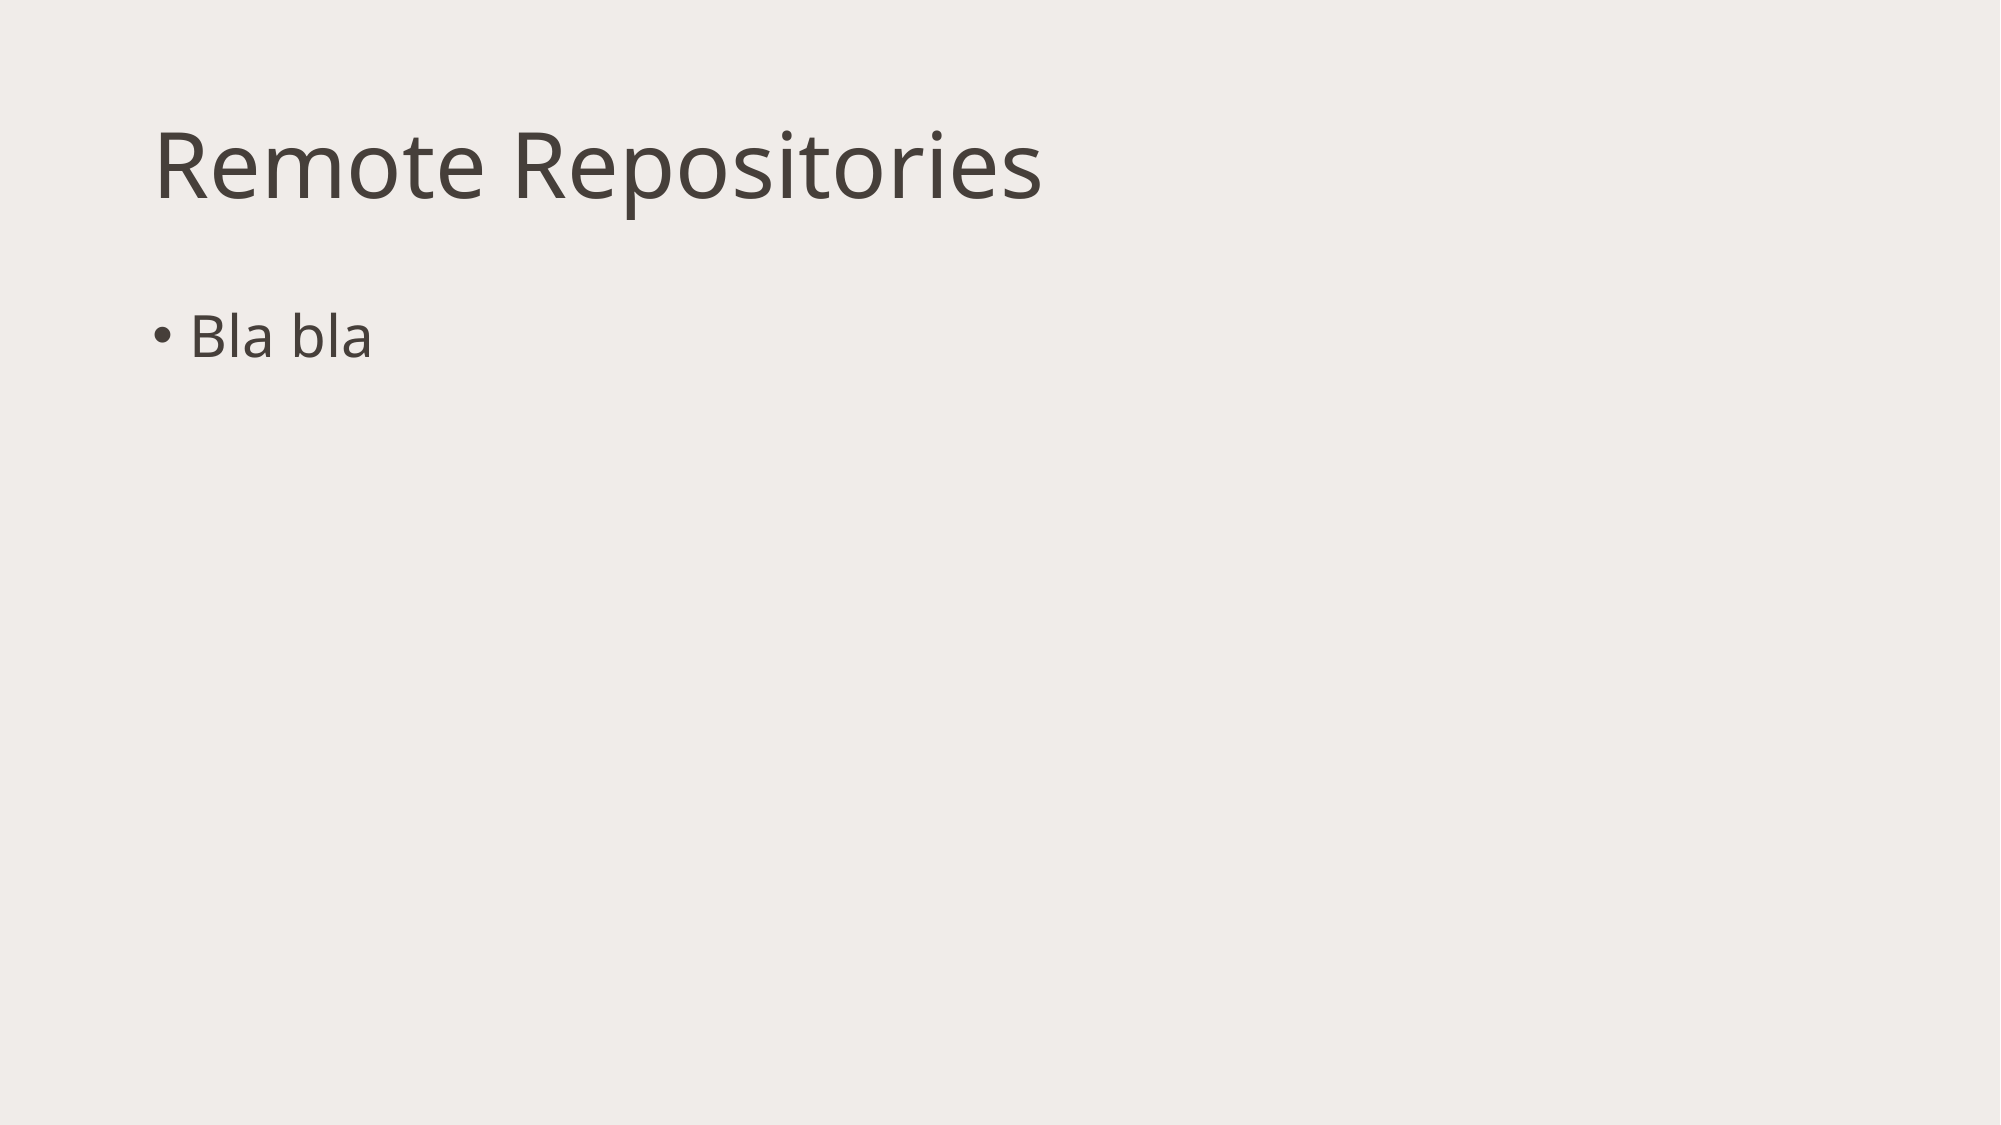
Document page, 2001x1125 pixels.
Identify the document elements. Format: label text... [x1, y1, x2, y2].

title Remote Repositories [137, 59, 1863, 278]
list Bla bla [137, 299, 1334, 1014]
